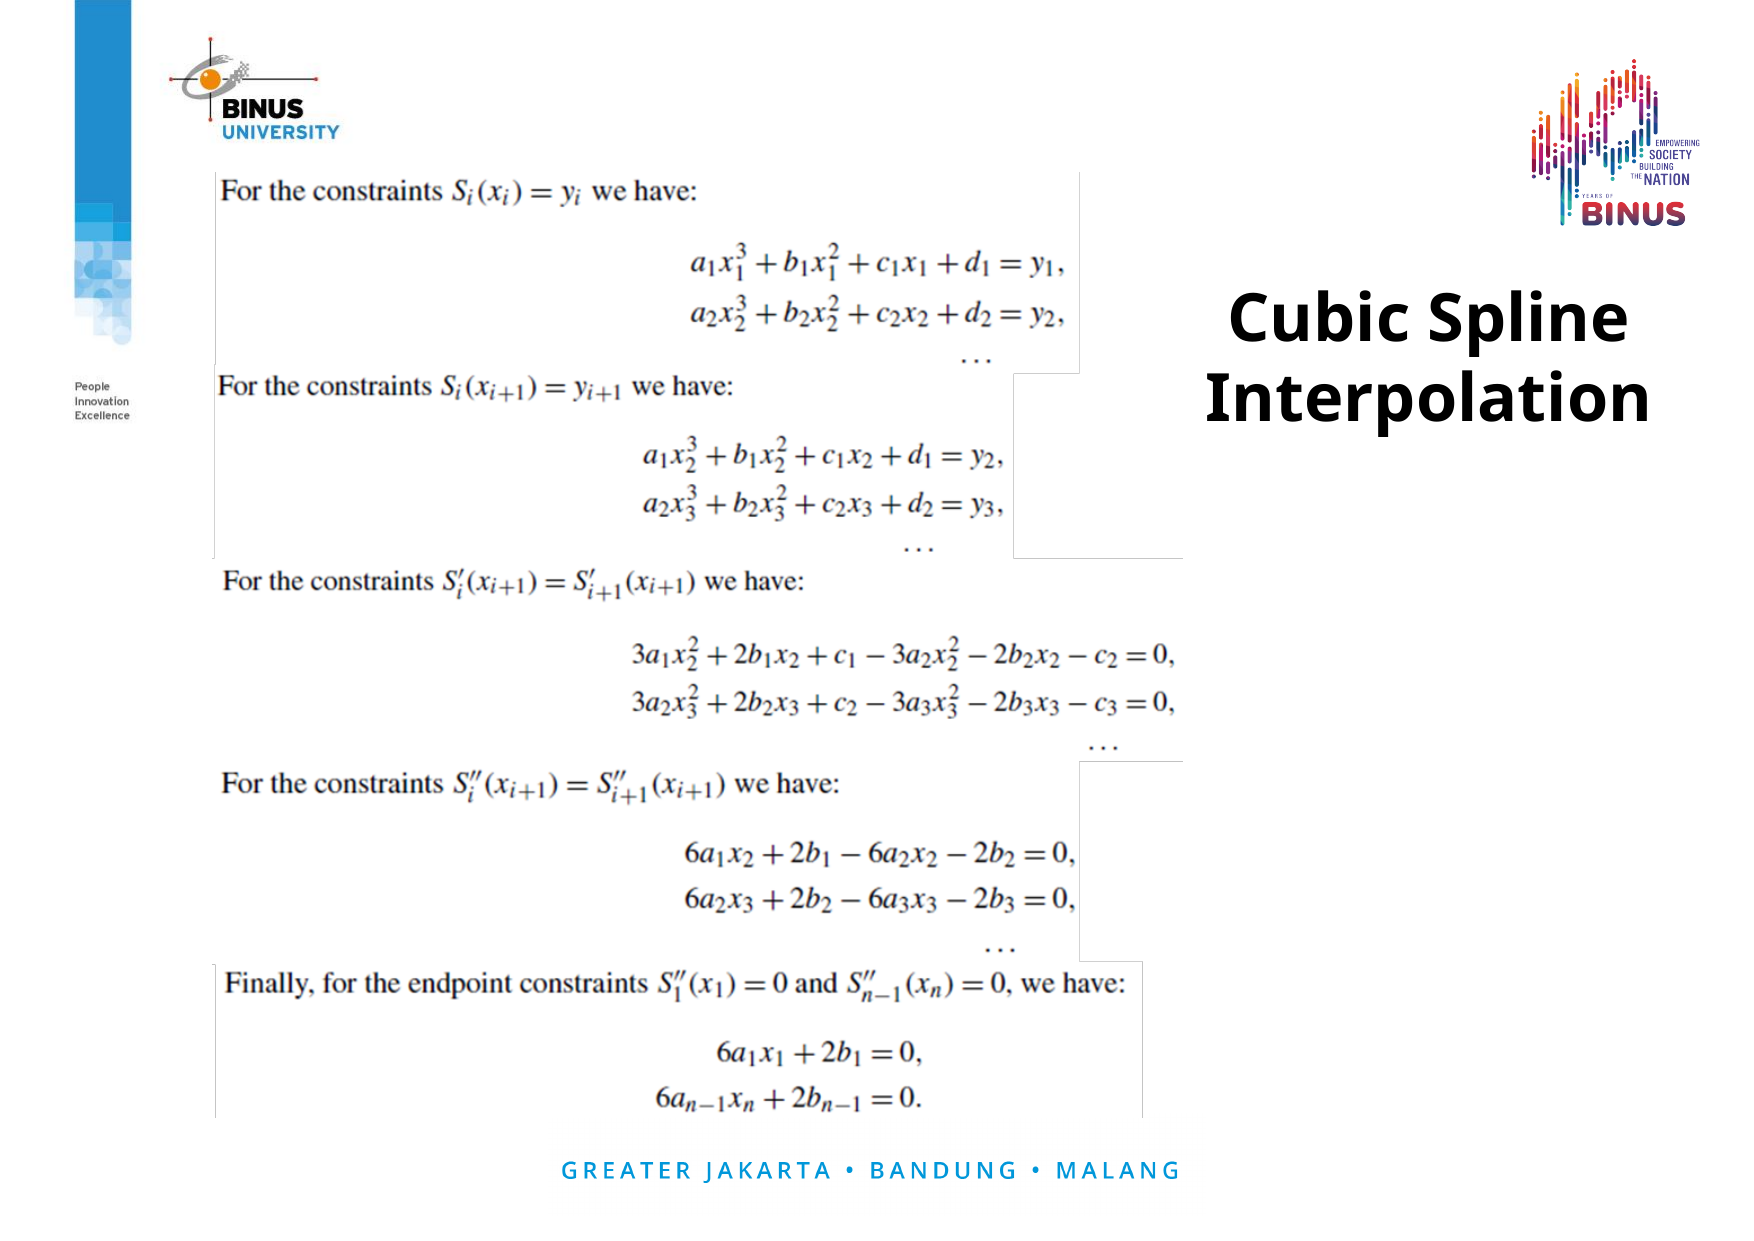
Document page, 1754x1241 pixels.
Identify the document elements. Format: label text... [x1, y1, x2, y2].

title Cubic Spline Interpolation [1187, 251, 1736, 459]
picture [0, 0, 1754, 1240]
